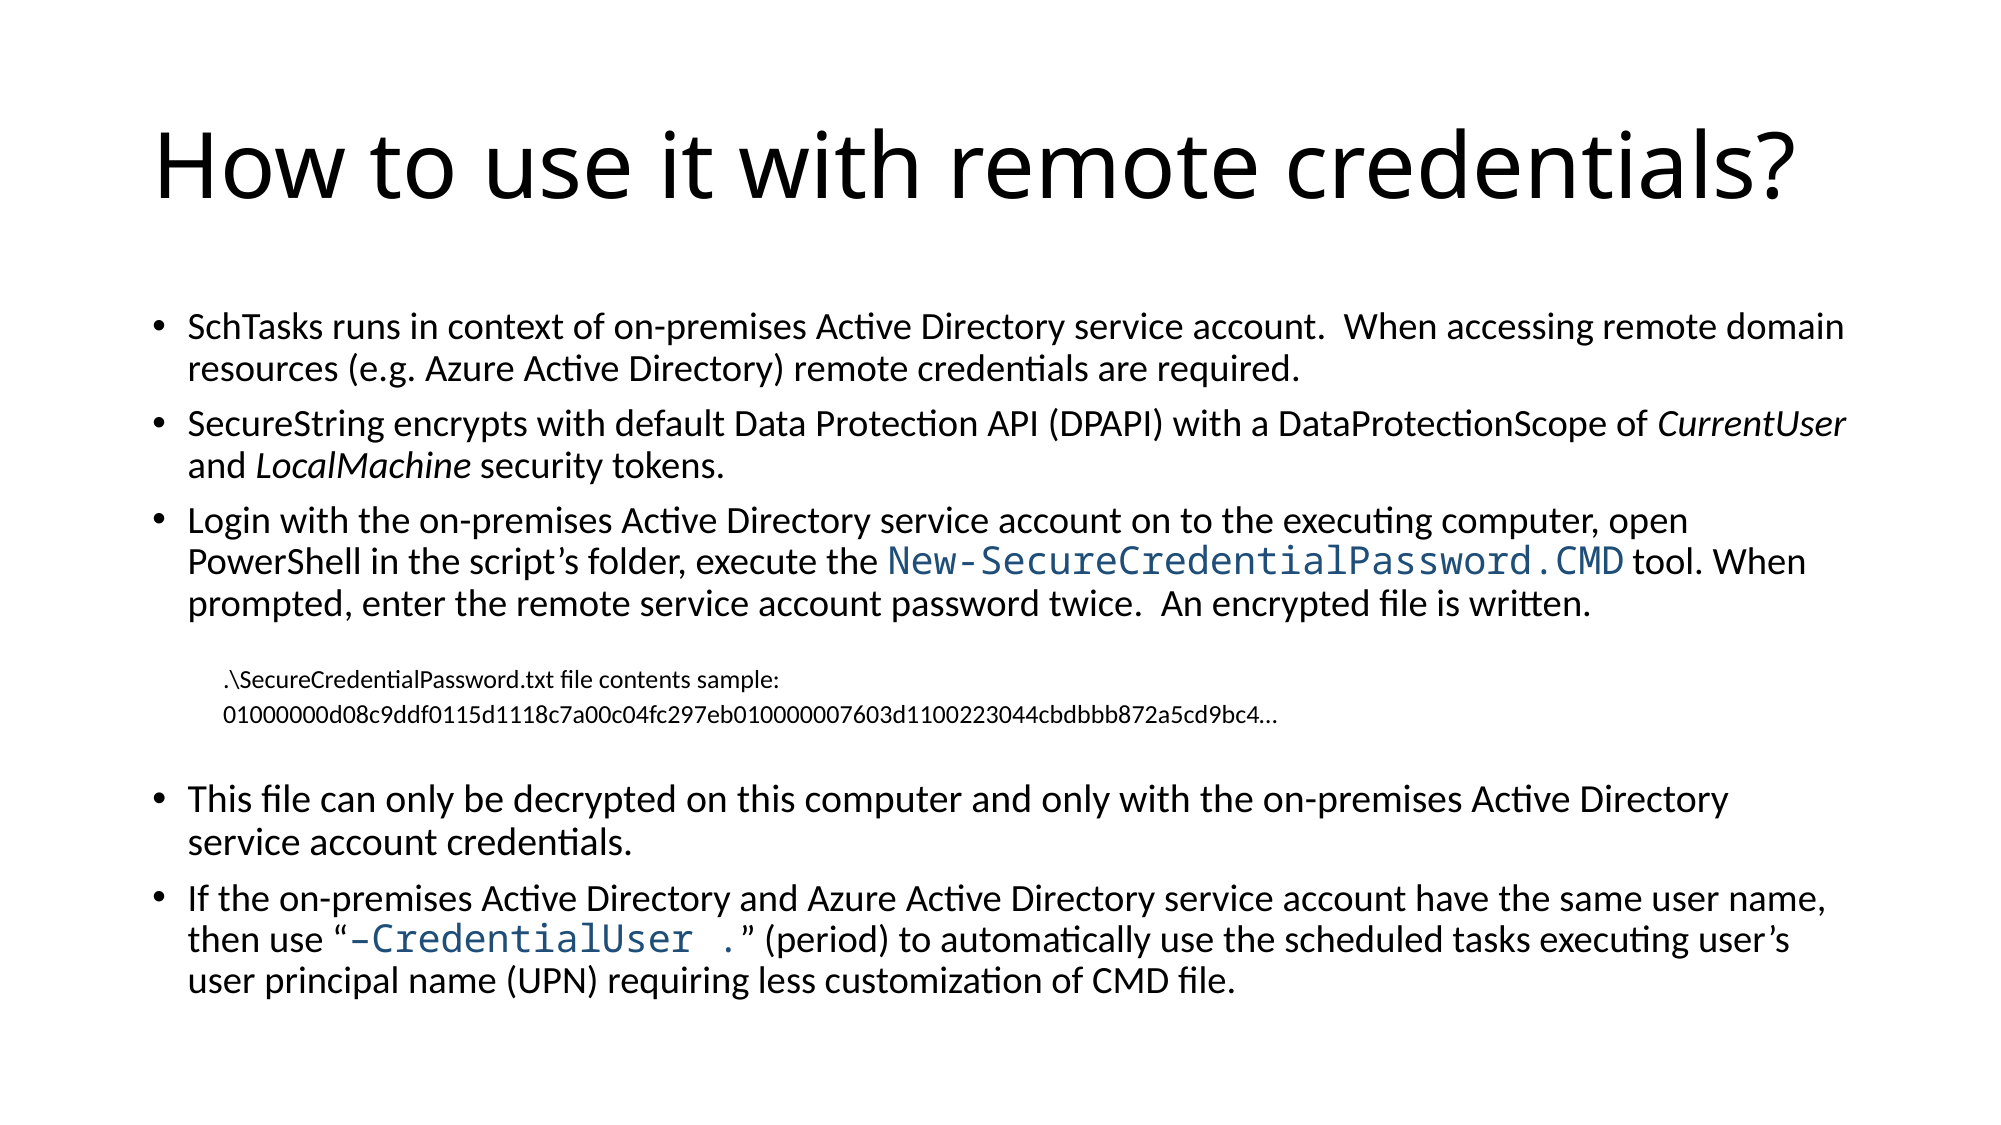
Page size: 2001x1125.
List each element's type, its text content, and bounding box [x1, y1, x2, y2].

list SchTasks runs in context of on-premises Active Directory service account. When accessing remote domain resources (e.g. Azure Active Directory) remote credentials are required. SecureString encrypts with default Data Protection API (DPAPI) with a DataProtectionScope of CurrentUser and LocalMachine security tokens. Login with the on-premises Active Directory service account on to the executing computer, open PowerShell in the script’s folder, execute the New-SecureCredentialPassword.CMD tool. When prompted, enter the remote service account password twice. An encrypted file is written. .\SecureCredentialPassword.txt file contents sample: 01000000d08c9ddf0115d1118c7a00c04fc297eb010000007603d1100223044cbdbbb872a5cd9bc4… This file can only be decrypted on this computer and only with the on-premises Active Directory service account credentials. If the on-premises Active Directory and Azure Active Directory service account have the same user name, then use “–CredentialUser .” (period) to automatically use the scheduled tasks executing user’s user principal name (UPN) requiring less customization of CMD file. [137, 299, 1863, 1014]
title How to use it with remote credentials? [137, 59, 1863, 278]
